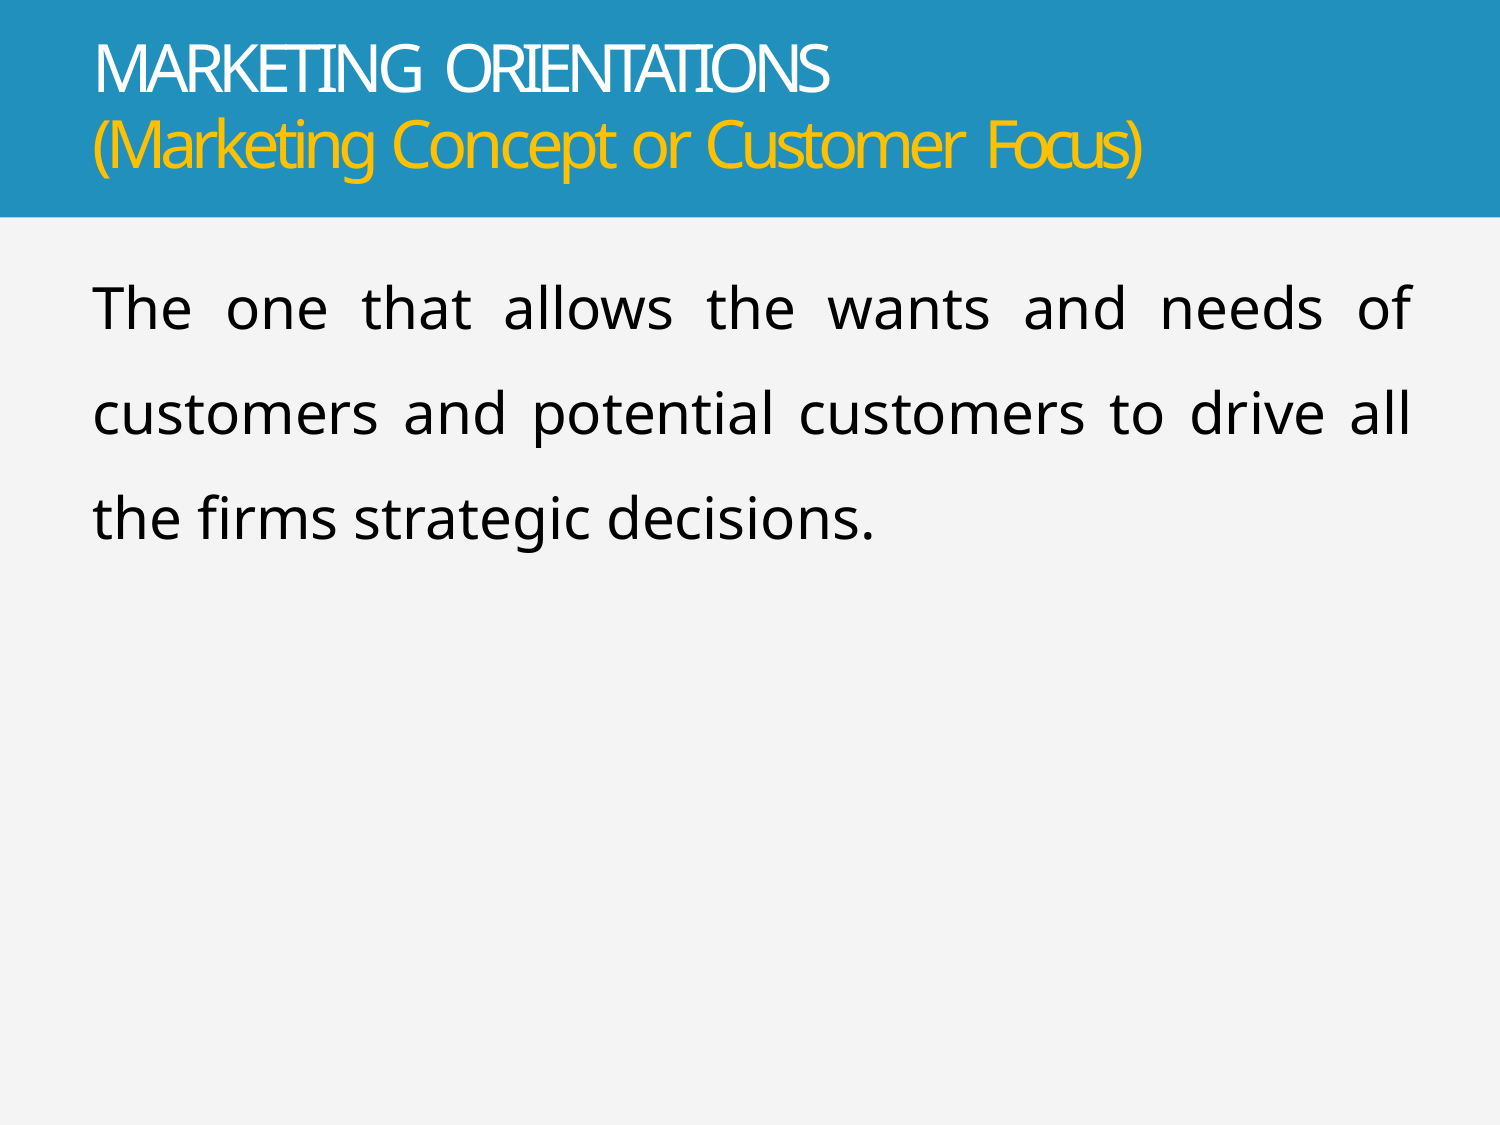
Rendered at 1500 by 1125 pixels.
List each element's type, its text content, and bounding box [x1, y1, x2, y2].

list The one that allows the wants and needs of customers and potential customers to drive all the firms strategic decisions. [77, 228, 1428, 1105]
title MARKETING ORIENTATIONS (Marketing Concept or Customer Focus) [77, 0, 1500, 218]
